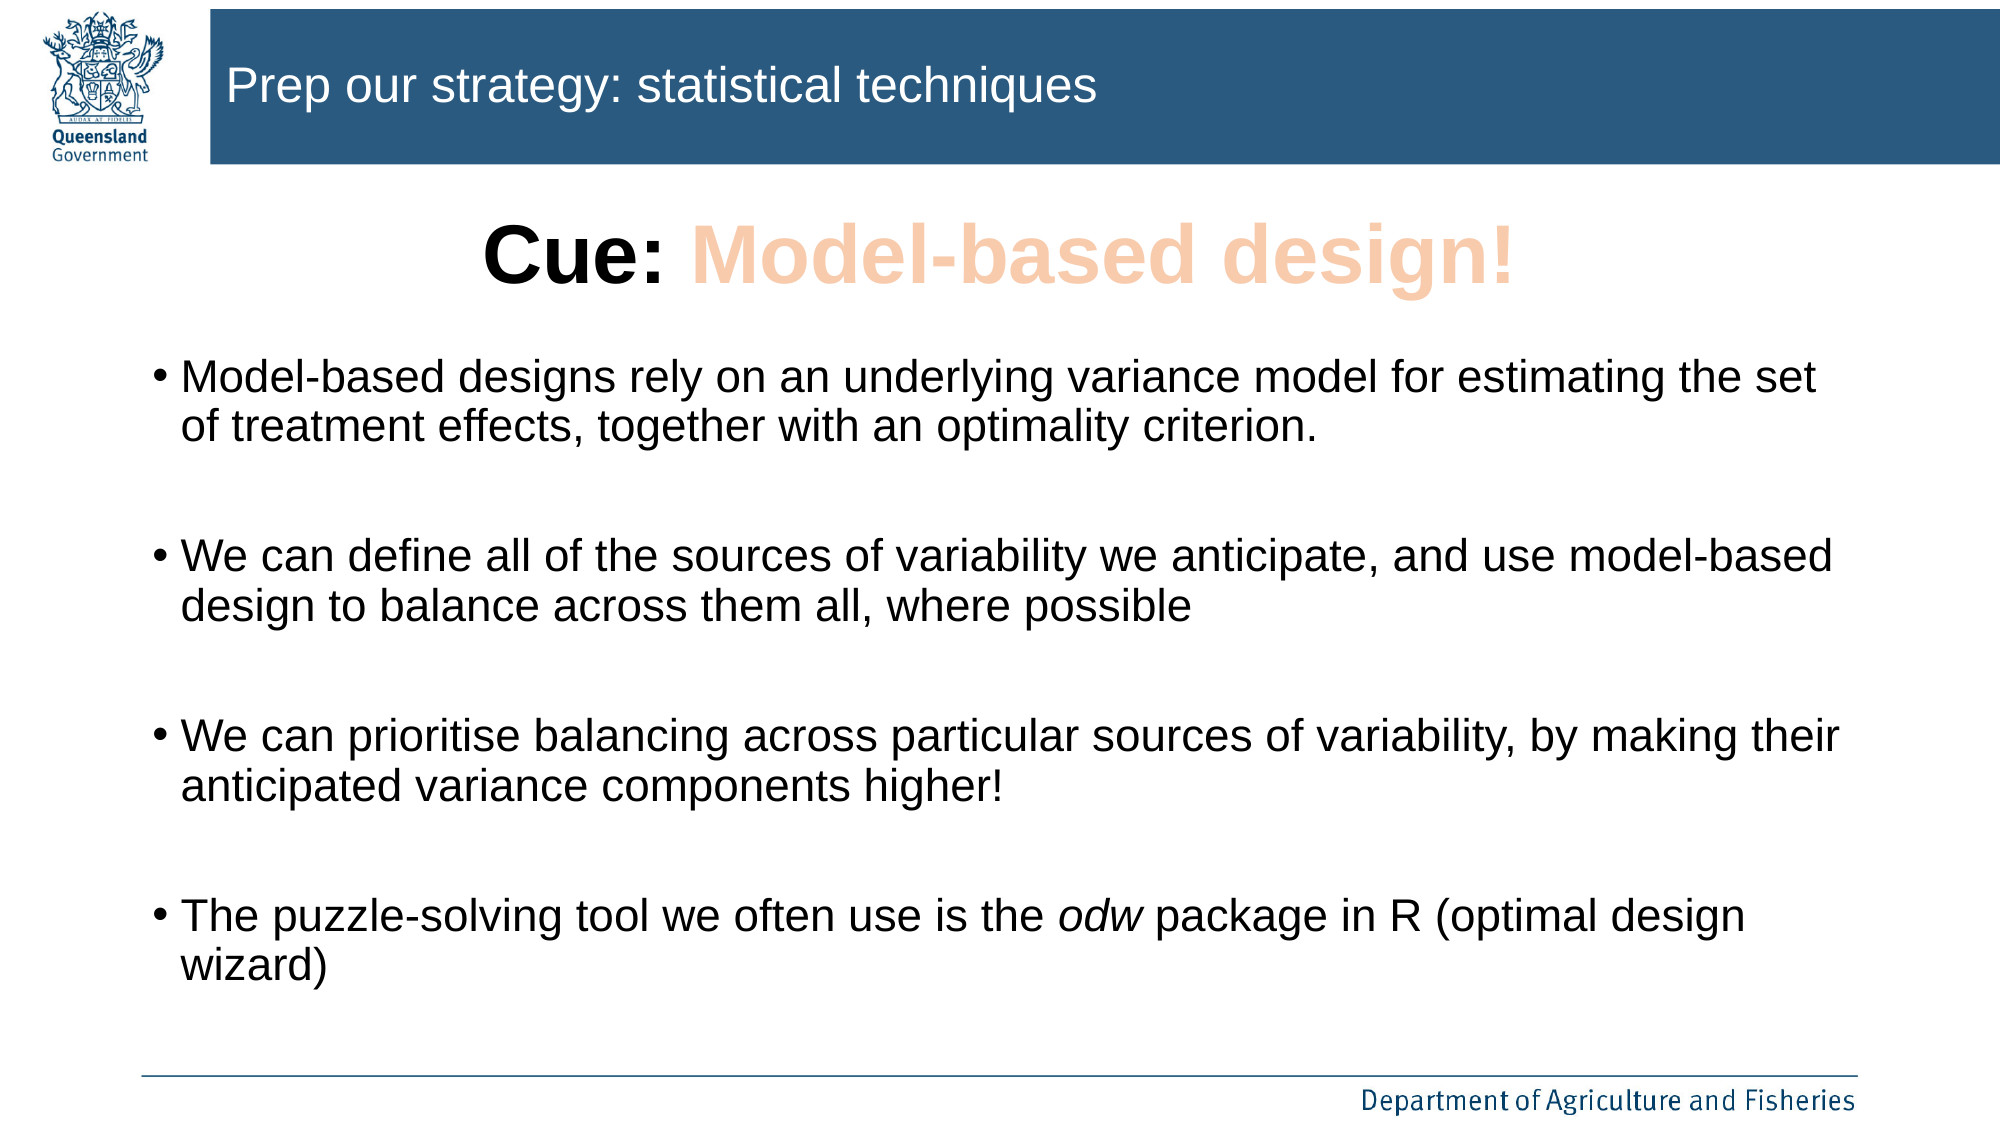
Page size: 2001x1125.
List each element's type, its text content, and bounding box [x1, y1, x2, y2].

list Cue: Model-based design! Model-based designs rely on an underlying variance model for estimating the set of treatment effects, together with an optimality criterion. We can define all of the sources of variability we anticipate, and use model-based design to balance across them all, where possible We can prioritise balancing across particular sources of variability, by making their anticipated variance components higher! The puzzle-solving tool we often use is the odw package in R (optimal design wizard) [137, 203, 1863, 1014]
picture [41, 1068, 1959, 1118]
picture [39, 9, 166, 165]
title Prep our strategy: statistical techniques [210, 9, 1981, 165]
